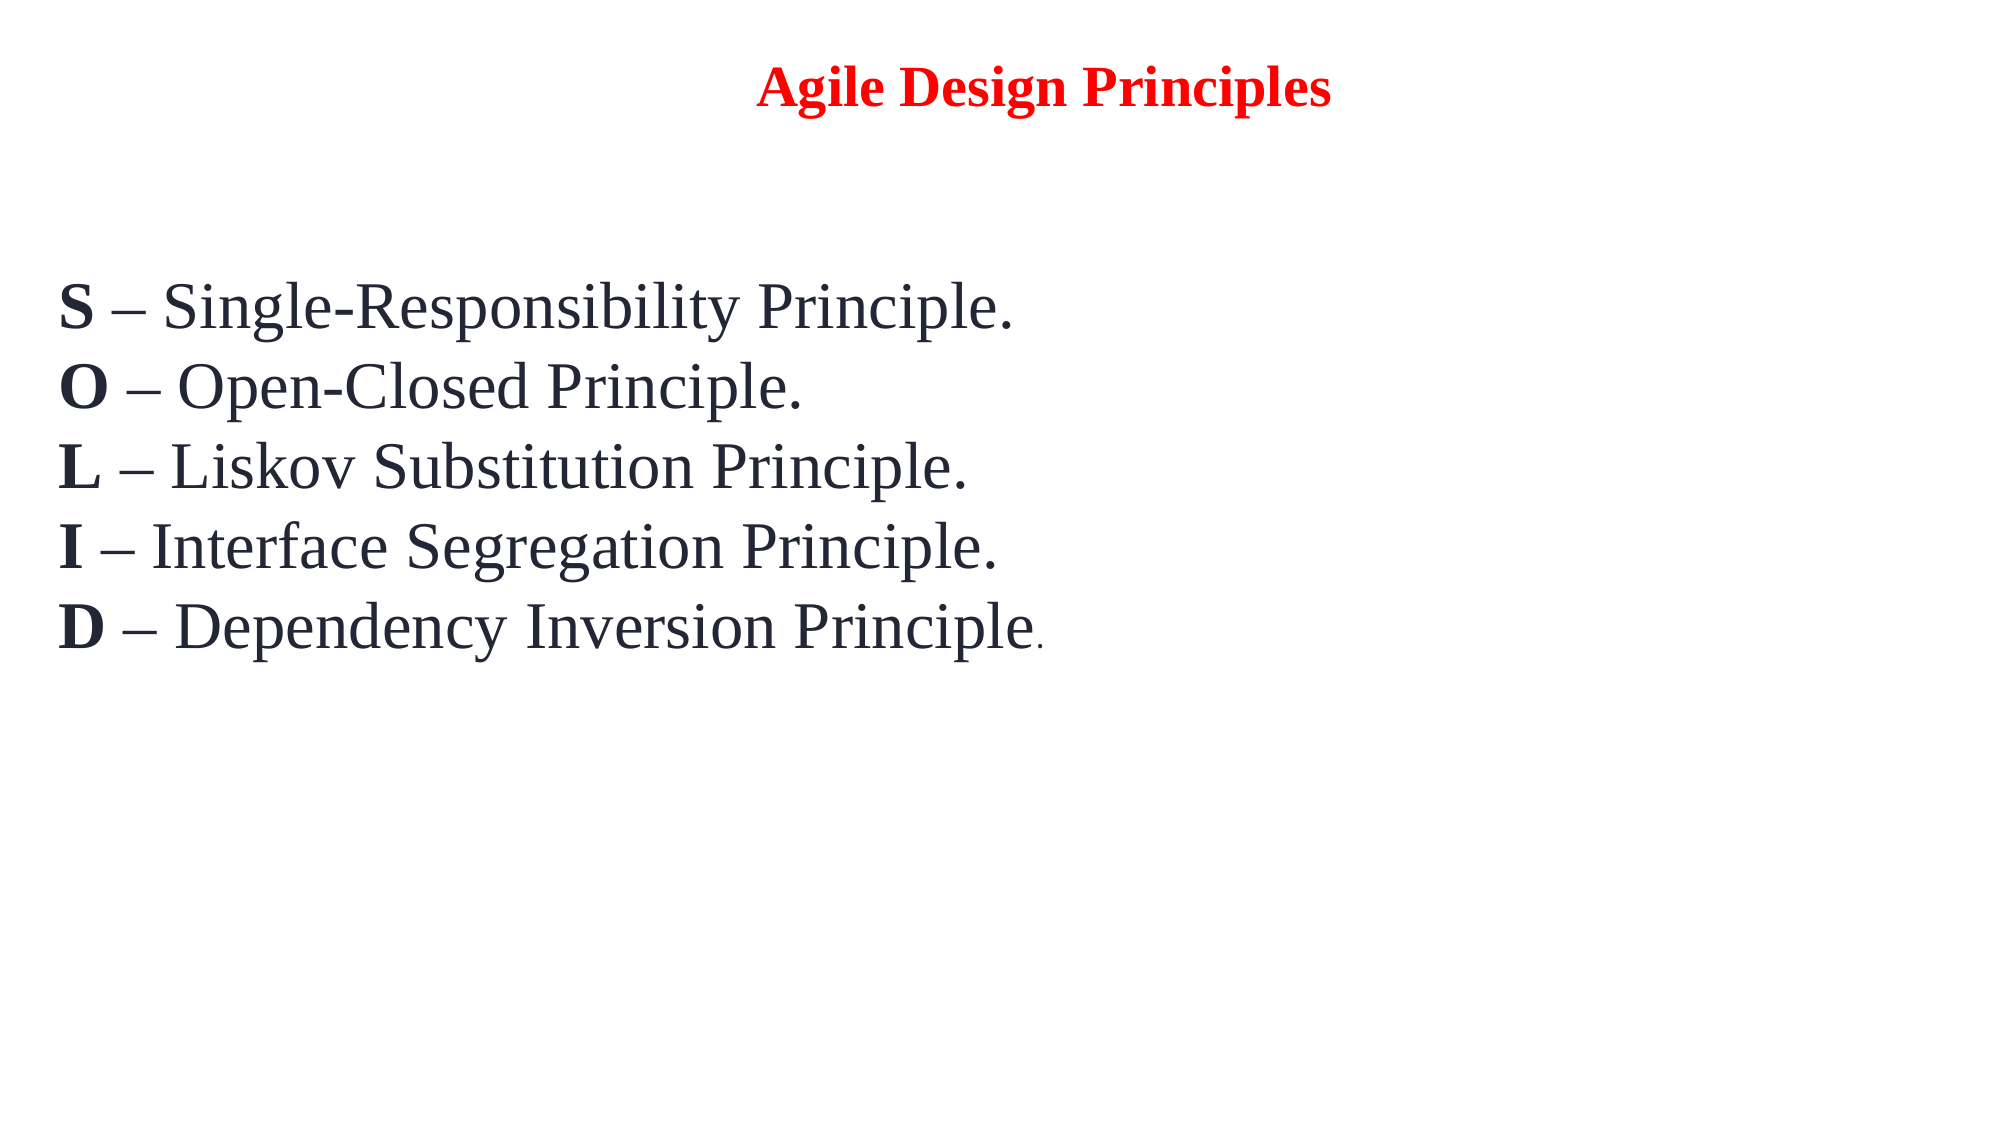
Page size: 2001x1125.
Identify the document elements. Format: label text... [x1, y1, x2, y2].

text_box S – Single-Responsibility Principle. O – Open-Closed Principle. L – Liskov Substitution Principle. I – Interface Segregation Principle. D – Dependency Inversion Principle. [44, 254, 1963, 670]
text_box Agile Design Principles [741, 41, 1348, 126]
